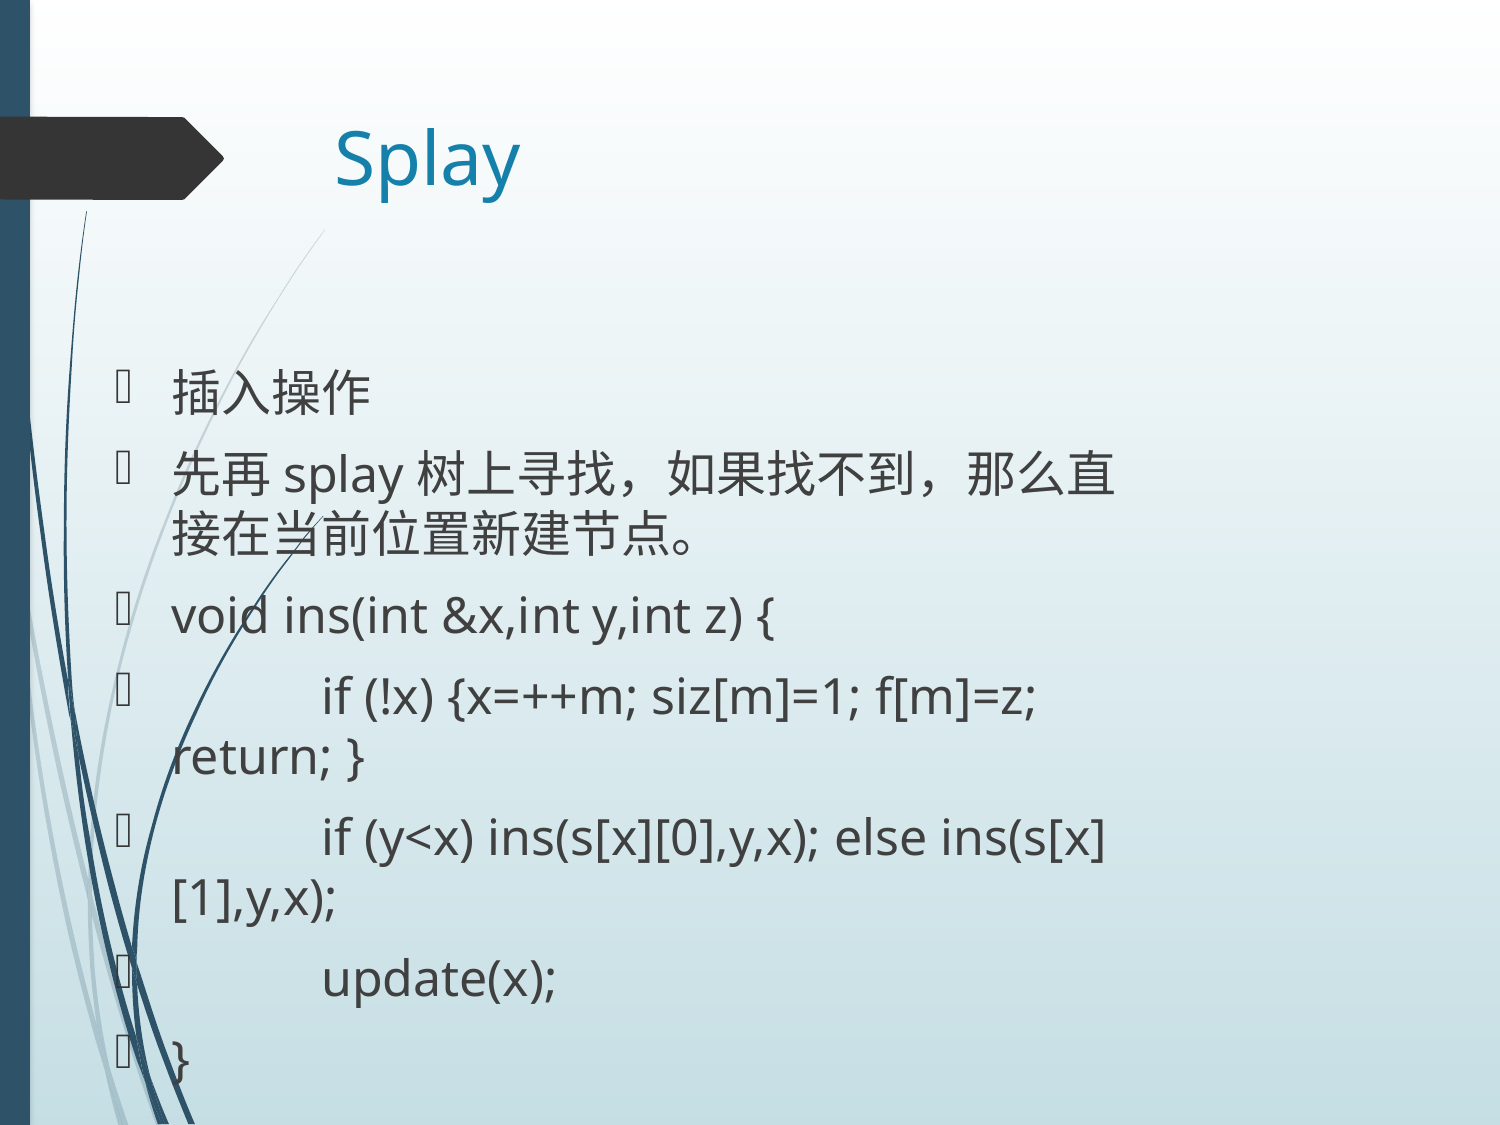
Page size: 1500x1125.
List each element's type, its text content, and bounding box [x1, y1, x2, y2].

title Splay [319, 102, 1400, 313]
list 插入操作 先再splay树上寻找，如果找不到，那么直接在当前位置新建节点。 void ins(int &x,int y,int z) { if (!x) {x=++m; siz[m]=1; f[m]=z; return; } if (y<x) ins(s[x][0],y,x); else ins(s[x][1],y,x); update(x); } [99, 354, 1142, 1059]
